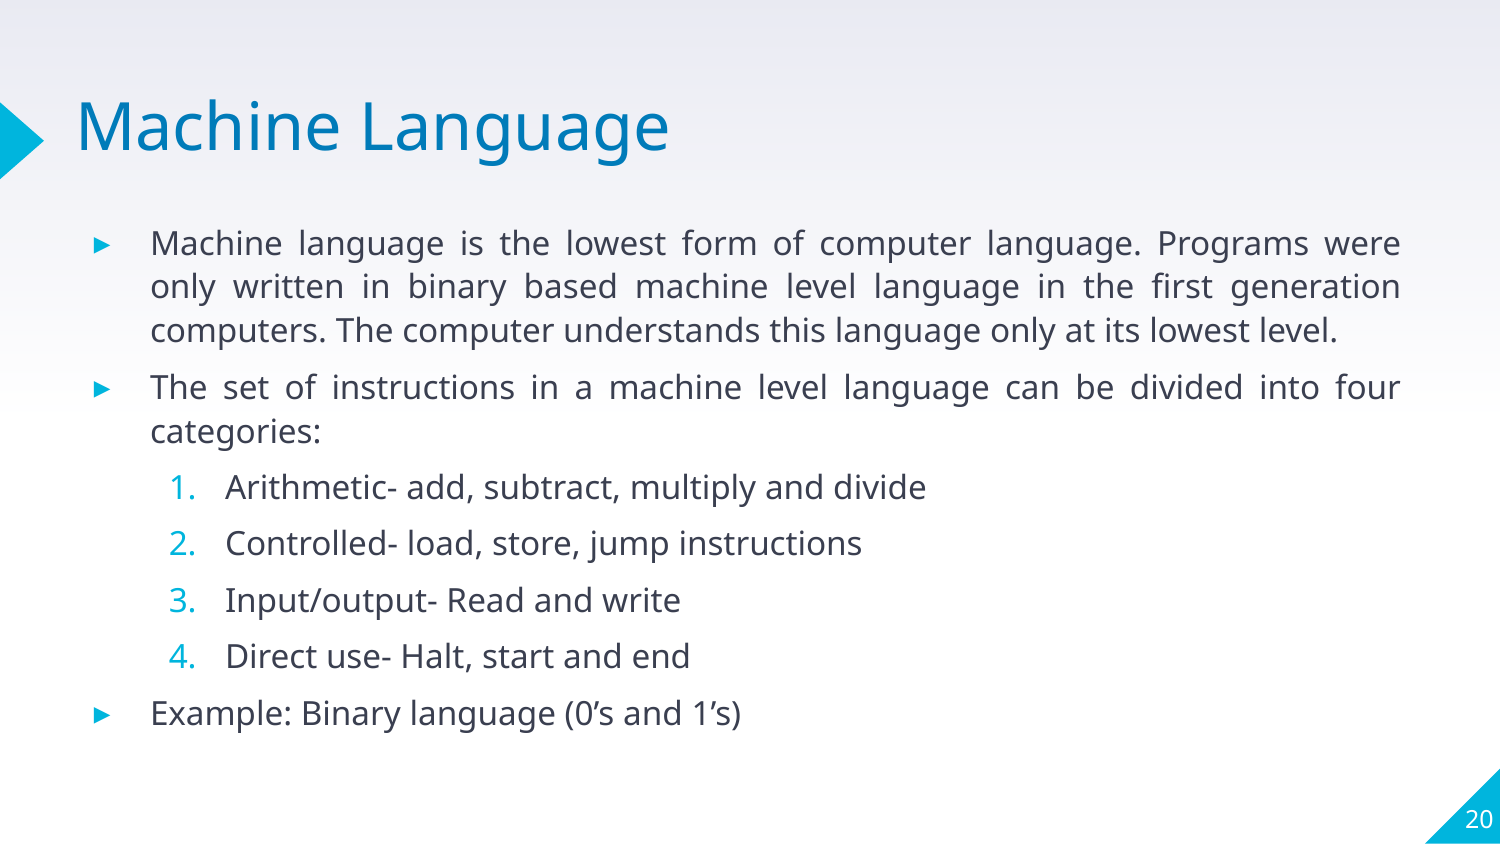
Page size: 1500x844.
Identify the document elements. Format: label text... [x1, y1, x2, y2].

list Machine language is the lowest form of computer language. Programs were only written in binary based machine level language in the first generation computers. The computer understands this language only at its lowest level. The set of instructions in a machine level language can be divided into four categories: Arithmetic- add, subtract, multiply and divide Controlled- load, store, jump instructions Input/output- Read and write Direct use- Halt, start and end Example: Binary language (0’s and 1’s) [75, 217, 1404, 767]
title Machine Language [75, 99, 1392, 175]
slide_number 20 [1418, 760, 1494, 838]
